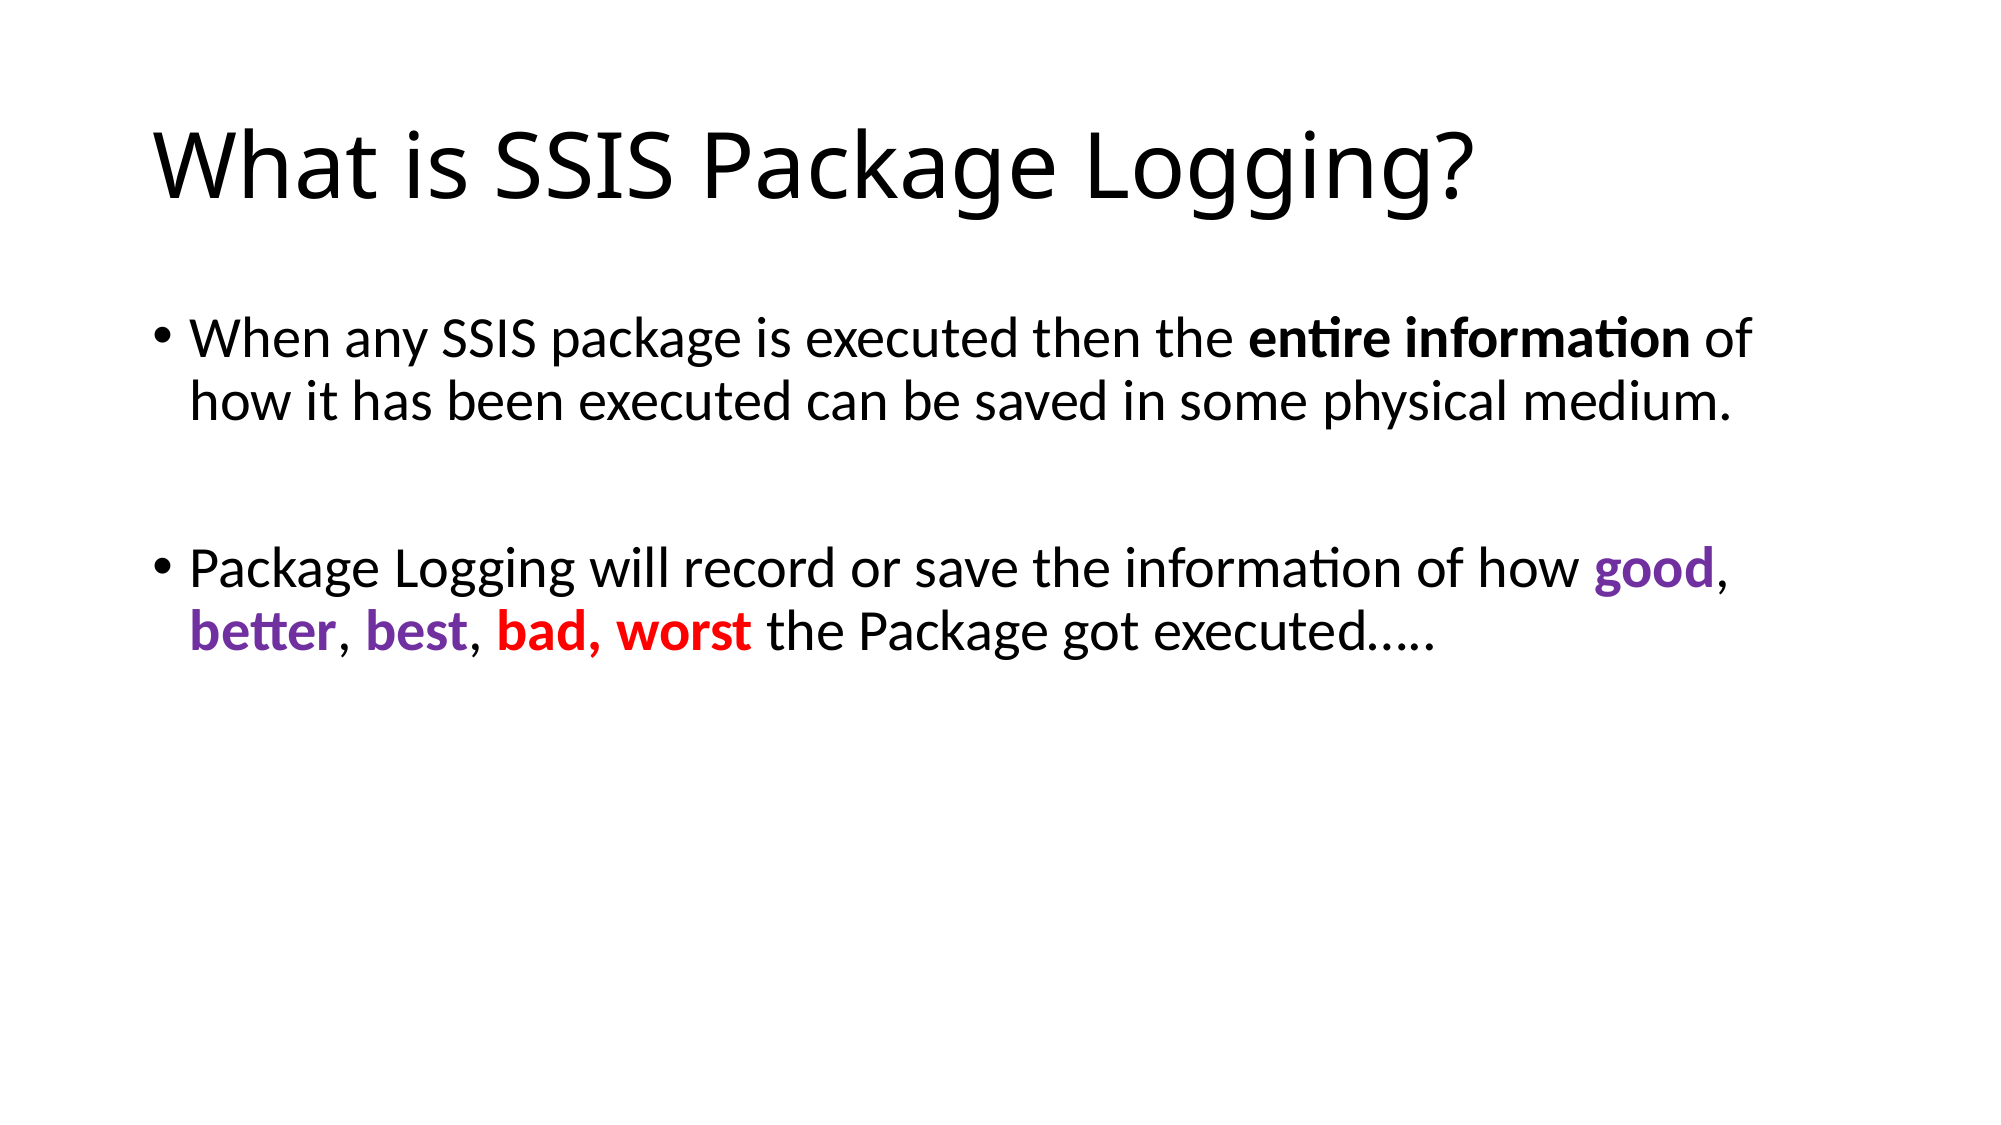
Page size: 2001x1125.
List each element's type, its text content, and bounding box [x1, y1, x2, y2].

title What is SSIS Package Logging? [137, 59, 1863, 278]
list When any SSIS package is executed then the entire information of how it has been executed can be saved in some physical medium. Package Logging will record or save the information of how good, better, best, bad, worst the Package got executed….. [137, 299, 1863, 1014]
